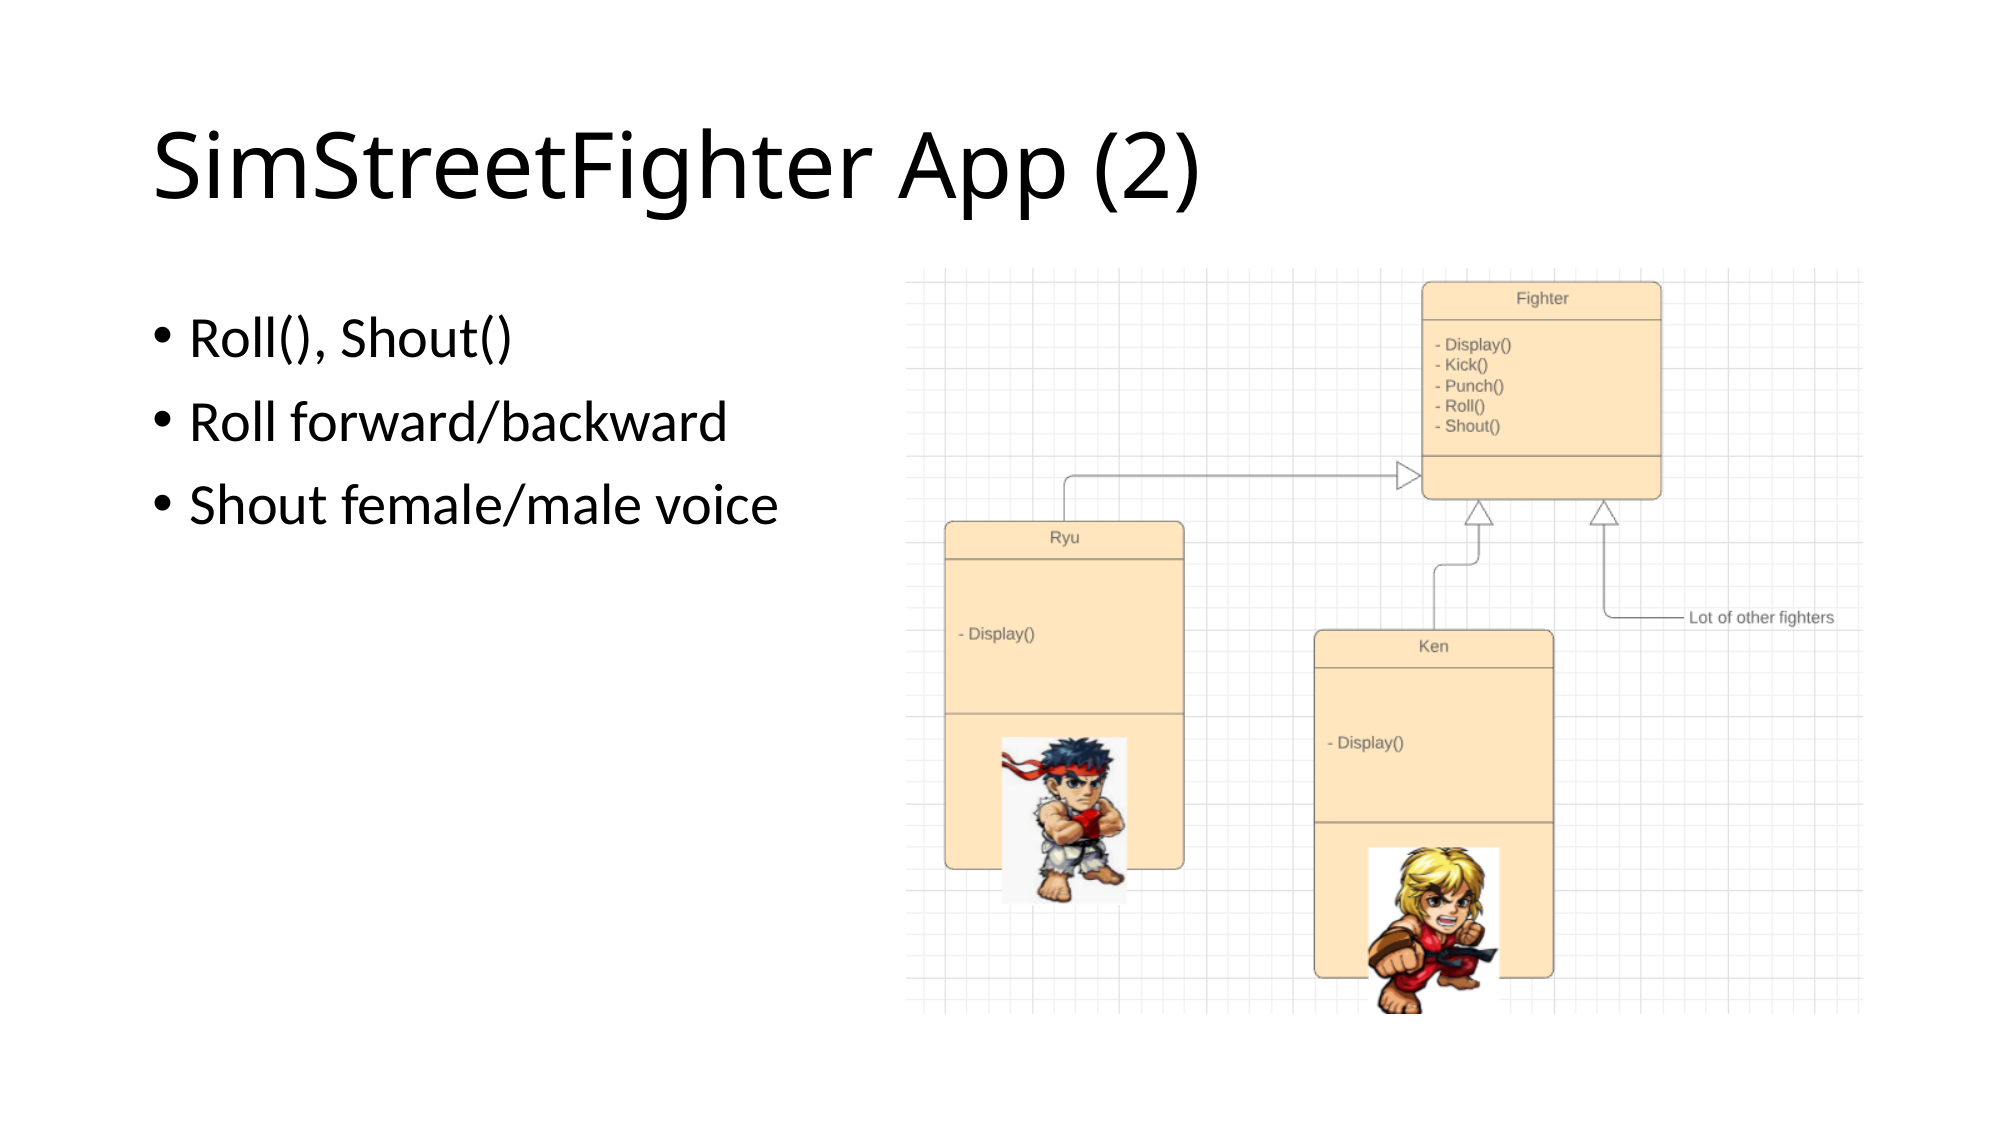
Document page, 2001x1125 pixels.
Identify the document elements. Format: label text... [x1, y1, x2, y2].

picture [906, 268, 1863, 1014]
list Roll(), Shout() Roll forward/backward Shout female/male voice [137, 299, 906, 1014]
title SimStreetFighter App (2) [137, 59, 1863, 278]
